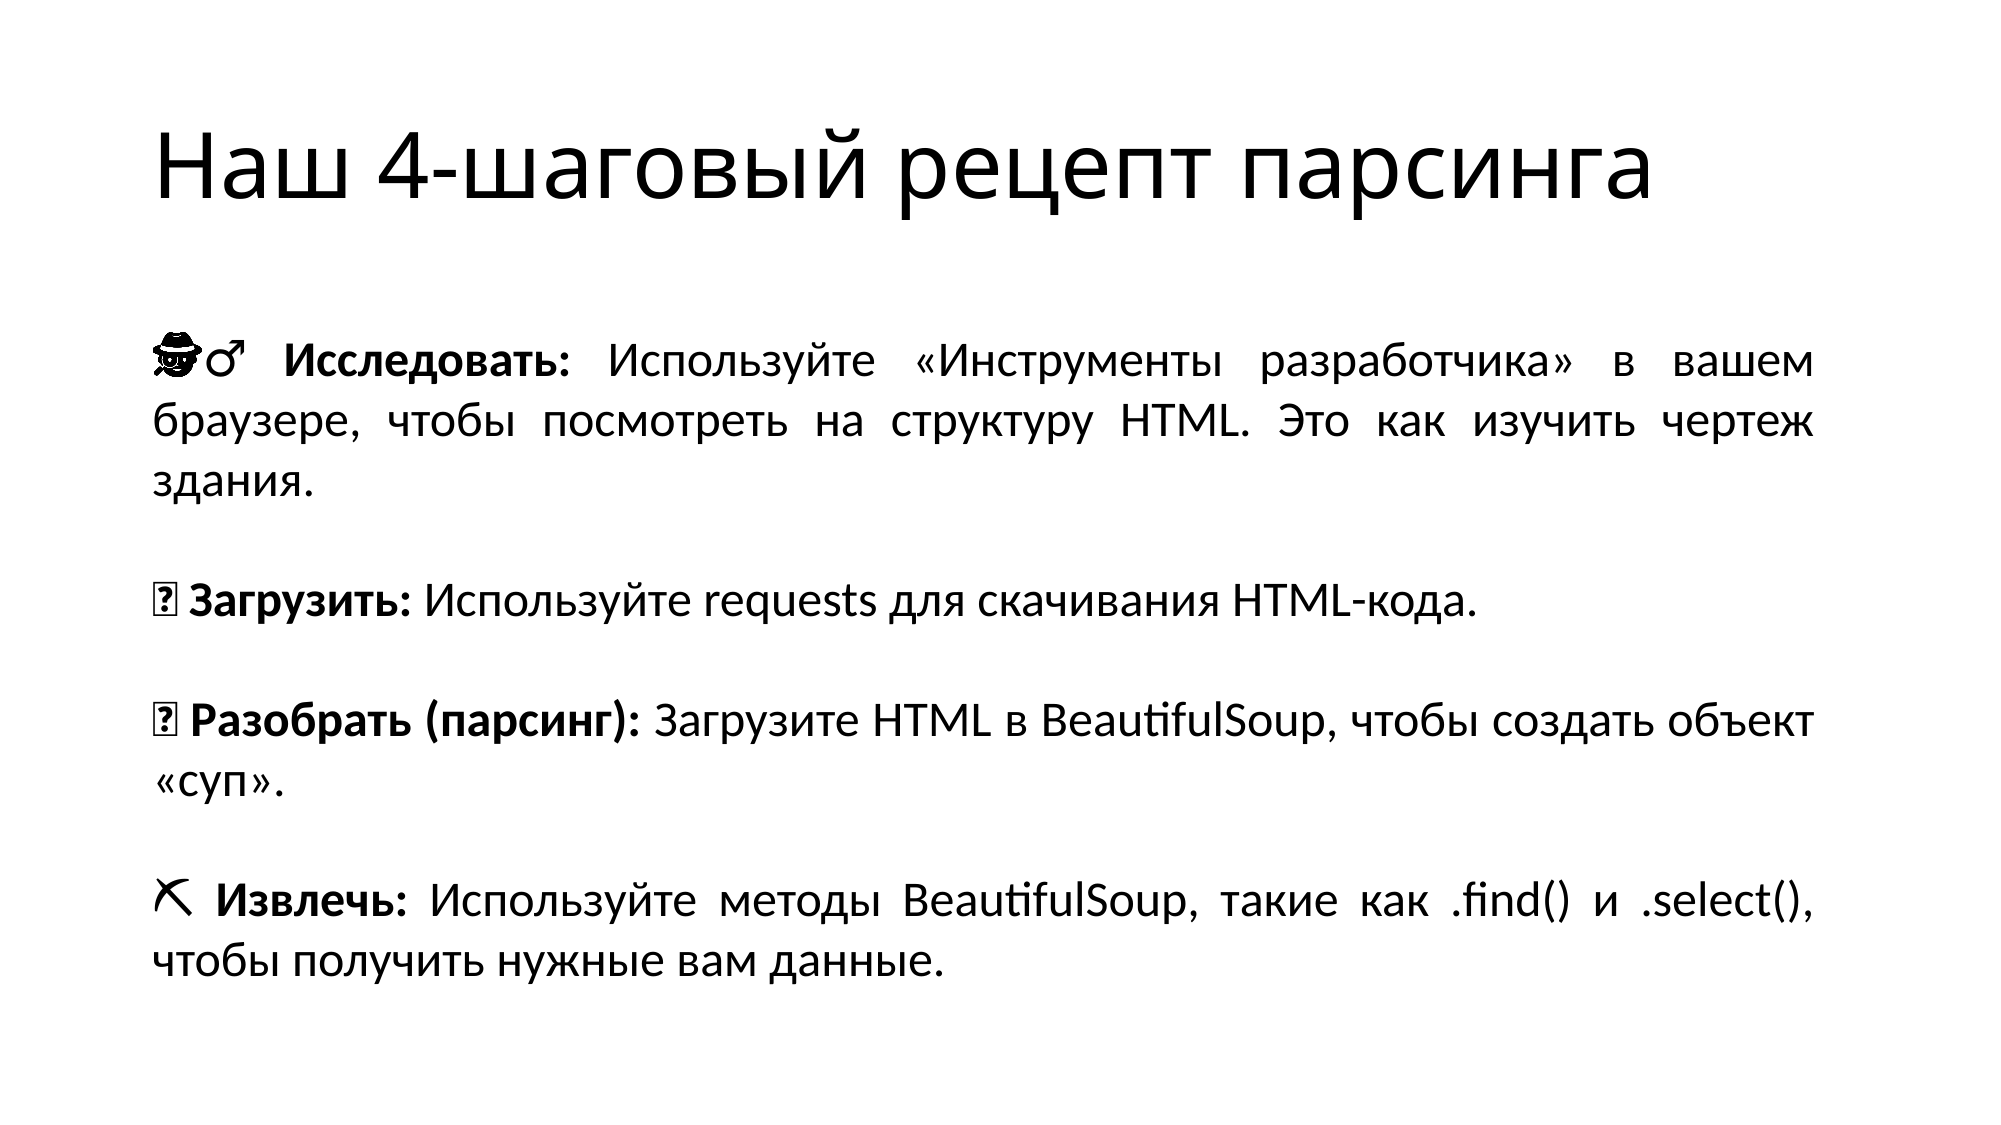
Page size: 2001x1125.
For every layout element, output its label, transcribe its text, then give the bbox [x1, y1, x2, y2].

title Наш 4-шаговый рецепт парсинга [137, 59, 1863, 278]
list 🕵️‍♂️ Исследовать: Используйте «Инструменты разработчика» в вашем браузере, чтобы посмотреть на структуру HTML. Это как изучить чертеж здания. 🚚 Загрузить: Используйте requests для скачивания HTML-кода. 🥣 Разобрать (парсинг): Загрузите HTML в BeautifulSoup, чтобы создать объект «суп». ⛏️ Извлечь: Используйте методы BeautifulSoup, такие как .find() и .select(), чтобы получить нужные вам данные. [137, 318, 1831, 994]
